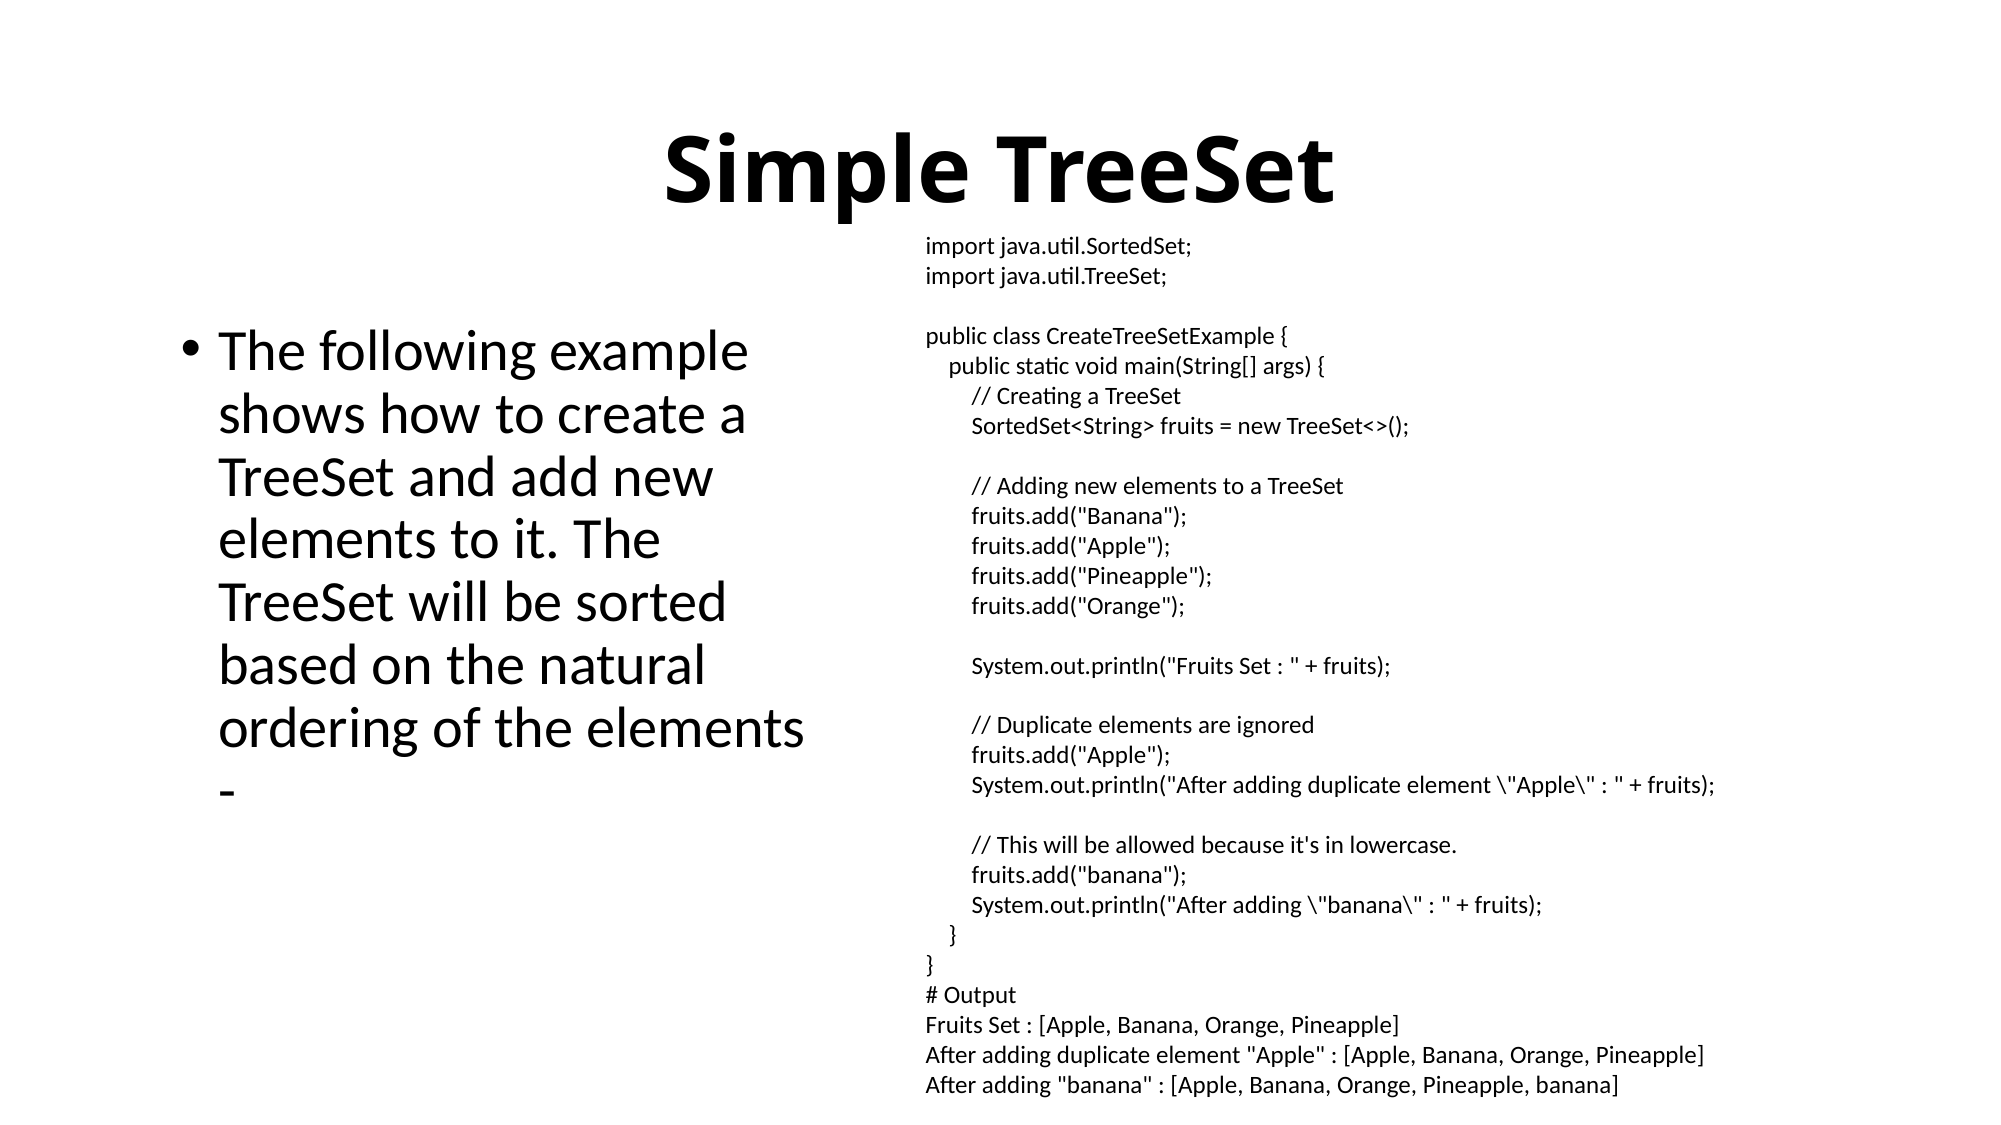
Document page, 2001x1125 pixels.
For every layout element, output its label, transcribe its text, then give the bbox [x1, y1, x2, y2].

text_box Simple TreeSet [137, 59, 1863, 278]
text_box The following example shows how to create a TreeSet and add new elements to it. The TreeSet will be sorted based on the natural ordering of the elements - [165, 312, 822, 1027]
text_box import java.util.SortedSet; import java.util.TreeSet; public class CreateTreeSetExample { public static void main(String[] args) { // Creating a TreeSet SortedSet<String> fruits = new TreeSet<>(); // Adding new elements to a TreeSet fruits.add("Banana"); fruits.add("Apple"); fruits.add("Pineapple"); fruits.add("Orange"); System.out.println("Fruits Set : " + fruits); // Duplicate elements are ignored fruits.add("Apple"); System.out.println("After adding duplicate element \"Apple\" : " + fruits); // This will be allowed because it's in lowercase. fruits.add("banana"); System.out.println("After adding \"banana\" : " + fruits); } } # Output Fruits Set : [Apple, Banana, Orange, Pineapple] After adding duplicate element "Apple" : [Apple, Banana, Orange, Pineapple] After adding "banana" : [Apple, Banana, Orange, Pineapple, banana] [910, 222, 1911, 1106]
